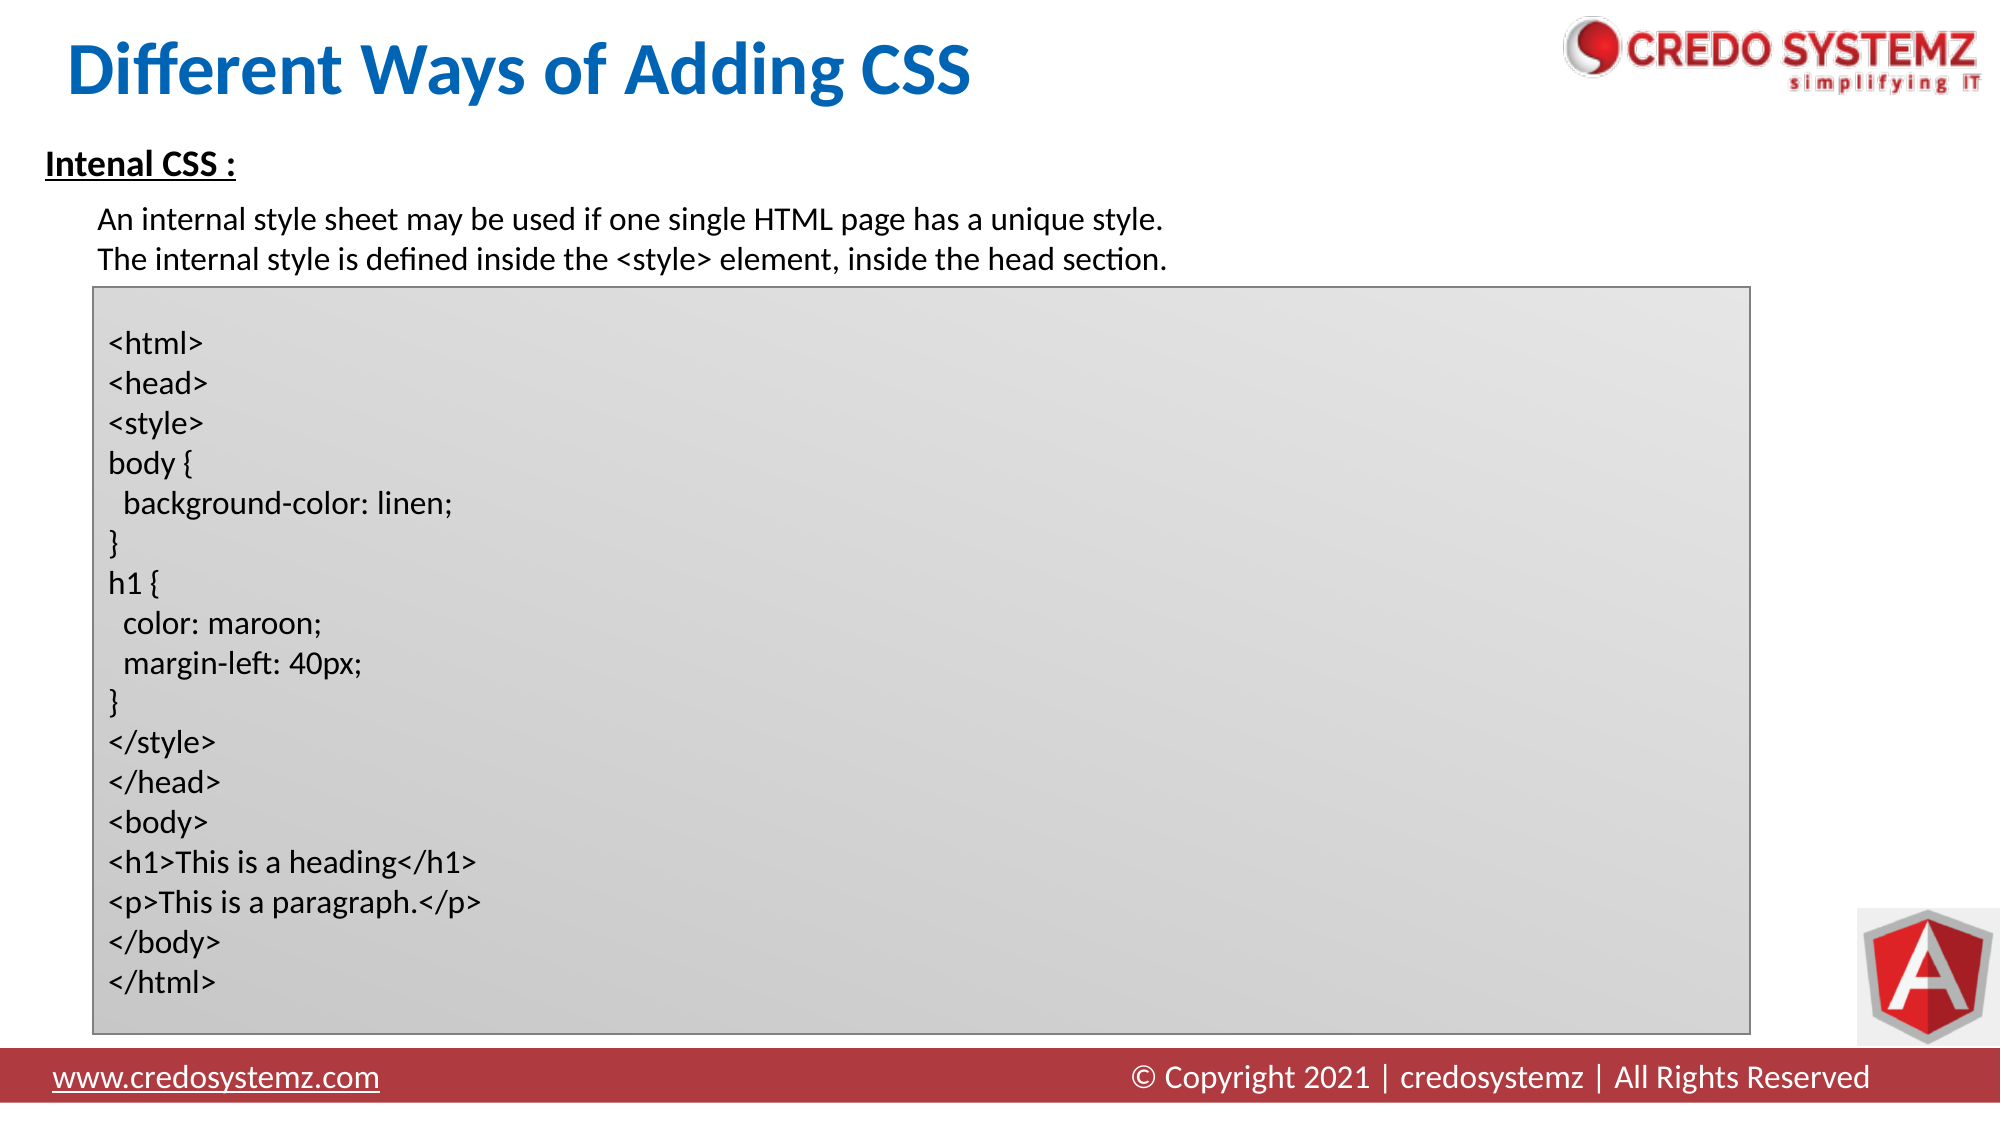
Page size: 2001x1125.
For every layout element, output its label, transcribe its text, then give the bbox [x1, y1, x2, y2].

text_box Different Ways of Adding CSS [52, 22, 1659, 126]
picture [1561, 15, 1982, 95]
text_box An internal style sheet may be used if one single HTML page has a unique style. The internal style is defined inside the <style> element, inside the head section. [82, 189, 1673, 285]
text_box <html> <head> <style> body { background-color: linen; } h1 { color: maroon; margin-left: 40px; } </style> </head> <body> <h1>This is a heading</h1> <p>This is a paragraph.</p> </body> </html> [92, 286, 1751, 1035]
text_box Intenal CSS : [30, 108, 346, 191]
text_box www.credosystemz.com © Copyright 2021 | credosystemz | All Rights Reserved [0, 1048, 2000, 1103]
picture [1857, 908, 2000, 1046]
